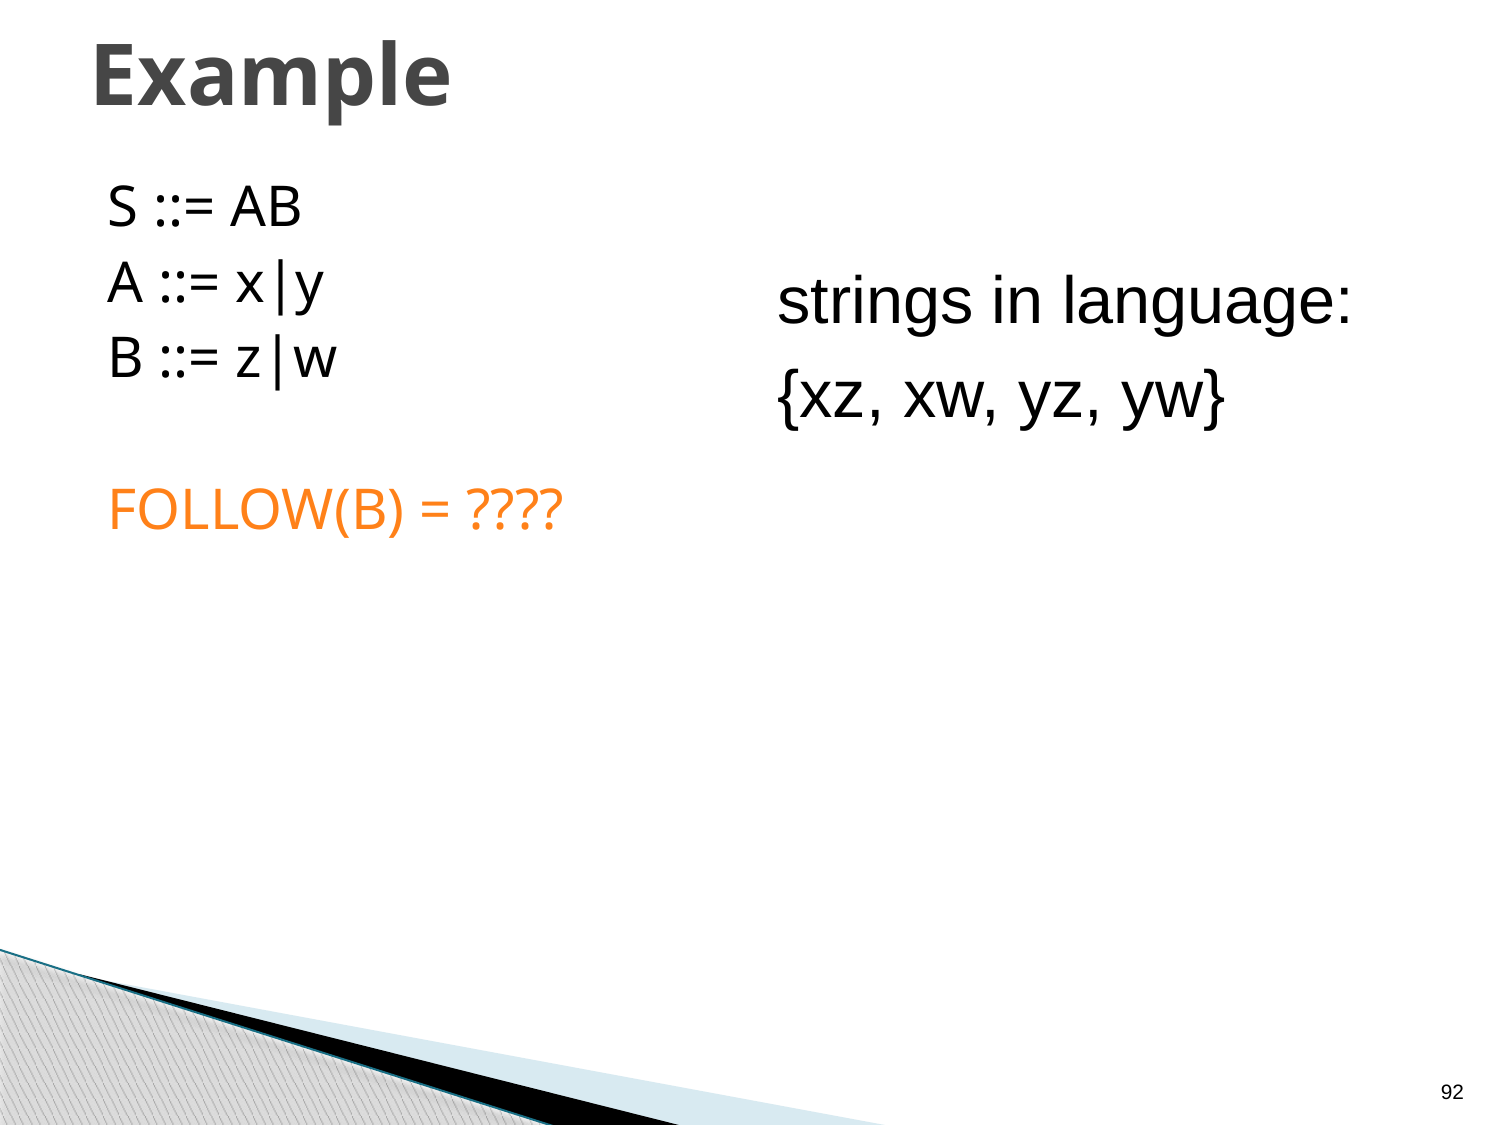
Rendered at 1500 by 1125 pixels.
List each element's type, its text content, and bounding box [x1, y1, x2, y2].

text_box strings in language: {xz, xw, yz, yw} [762, 249, 1388, 438]
list S ::= AB A ::= x|y B ::= z|w FOLLOW(B) = ???? [75, 162, 788, 1125]
title Example [75, 0, 1425, 143]
slide_number 92 [1418, 1051, 1479, 1112]
